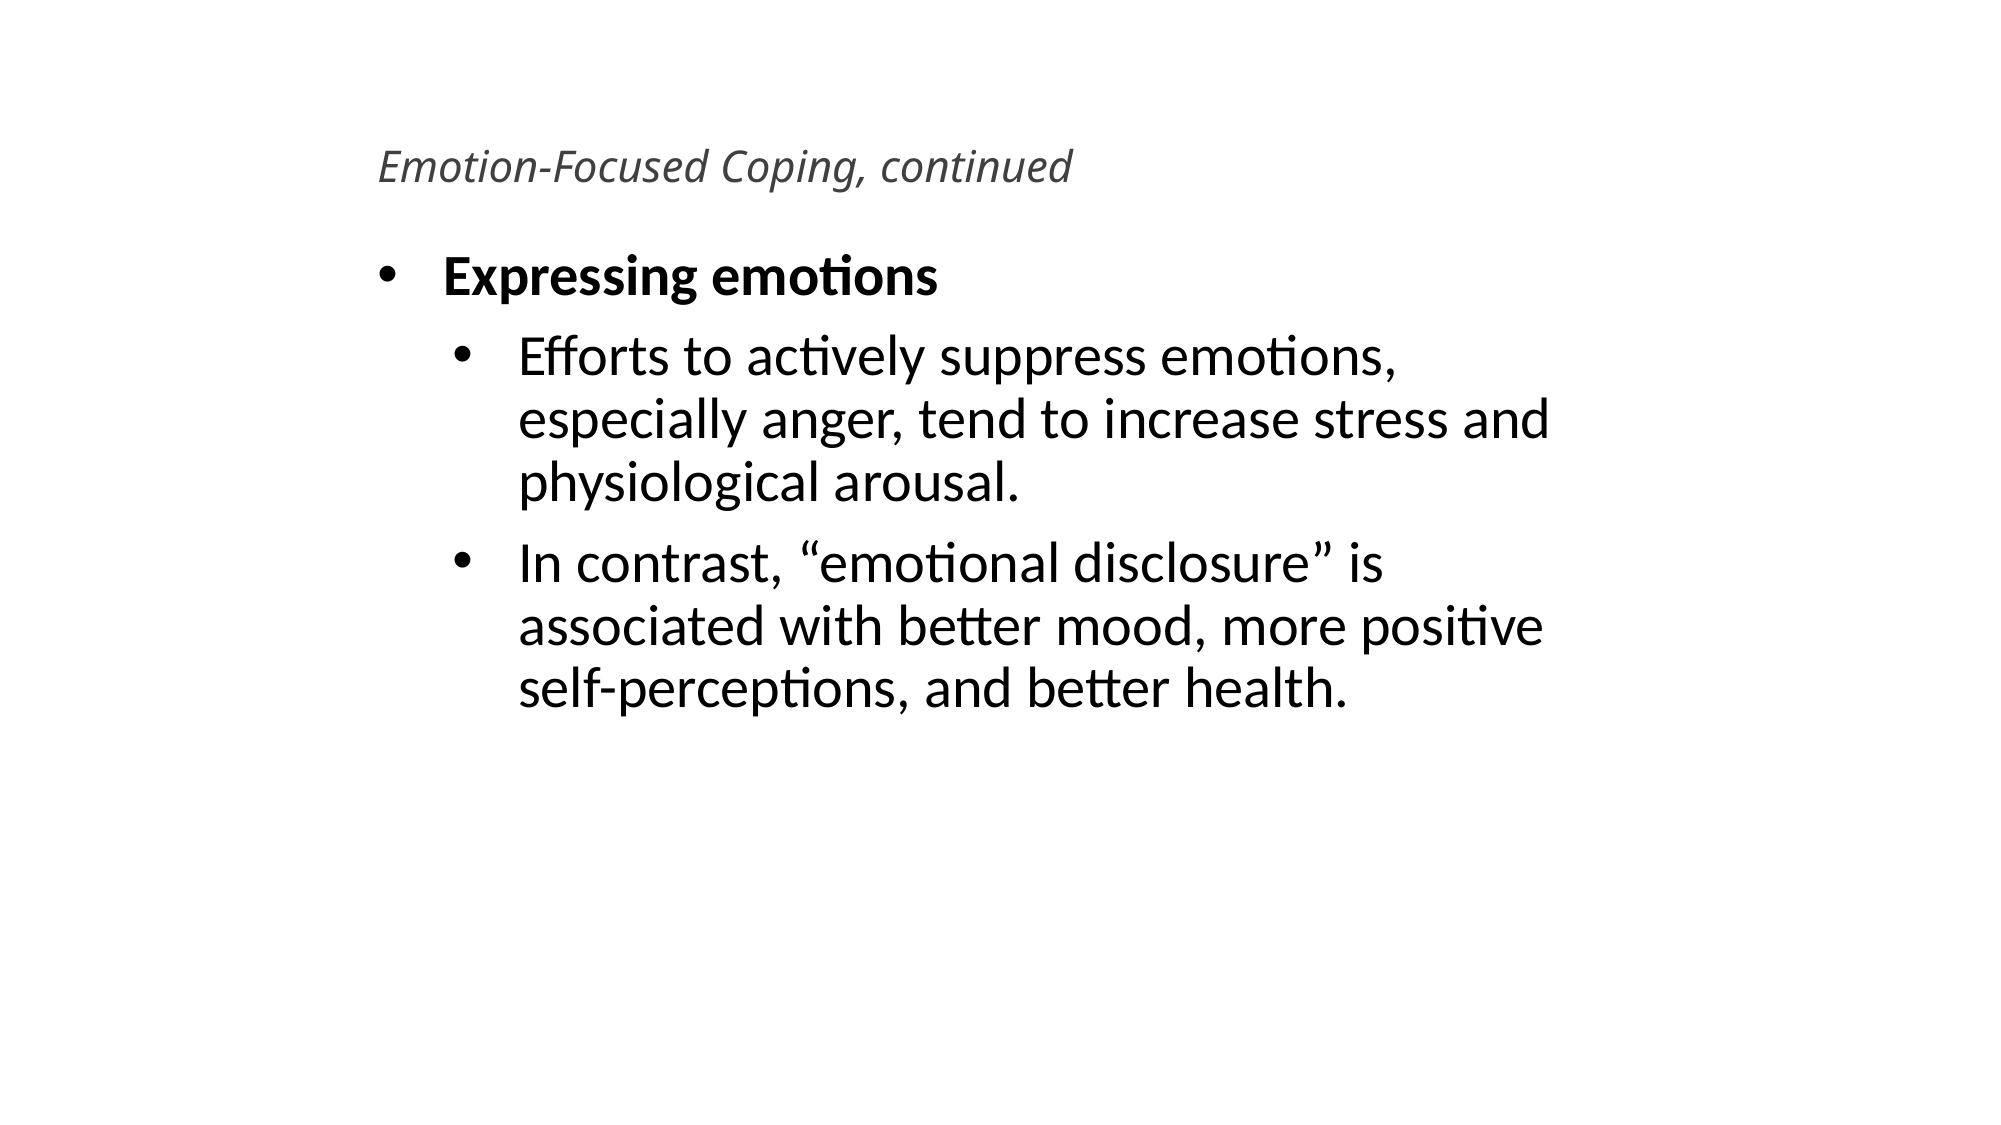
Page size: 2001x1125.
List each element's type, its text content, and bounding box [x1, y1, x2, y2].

list Expressing emotions Efforts to actively suppress emotions, especially anger, tend to increase stress and physiological arousal. In contrast, “emotional disclosure” is associated with better mood, more positive self-perceptions, and better health. [362, 237, 1638, 938]
title Emotion-Focused Coping, continued [362, 137, 1638, 200]
